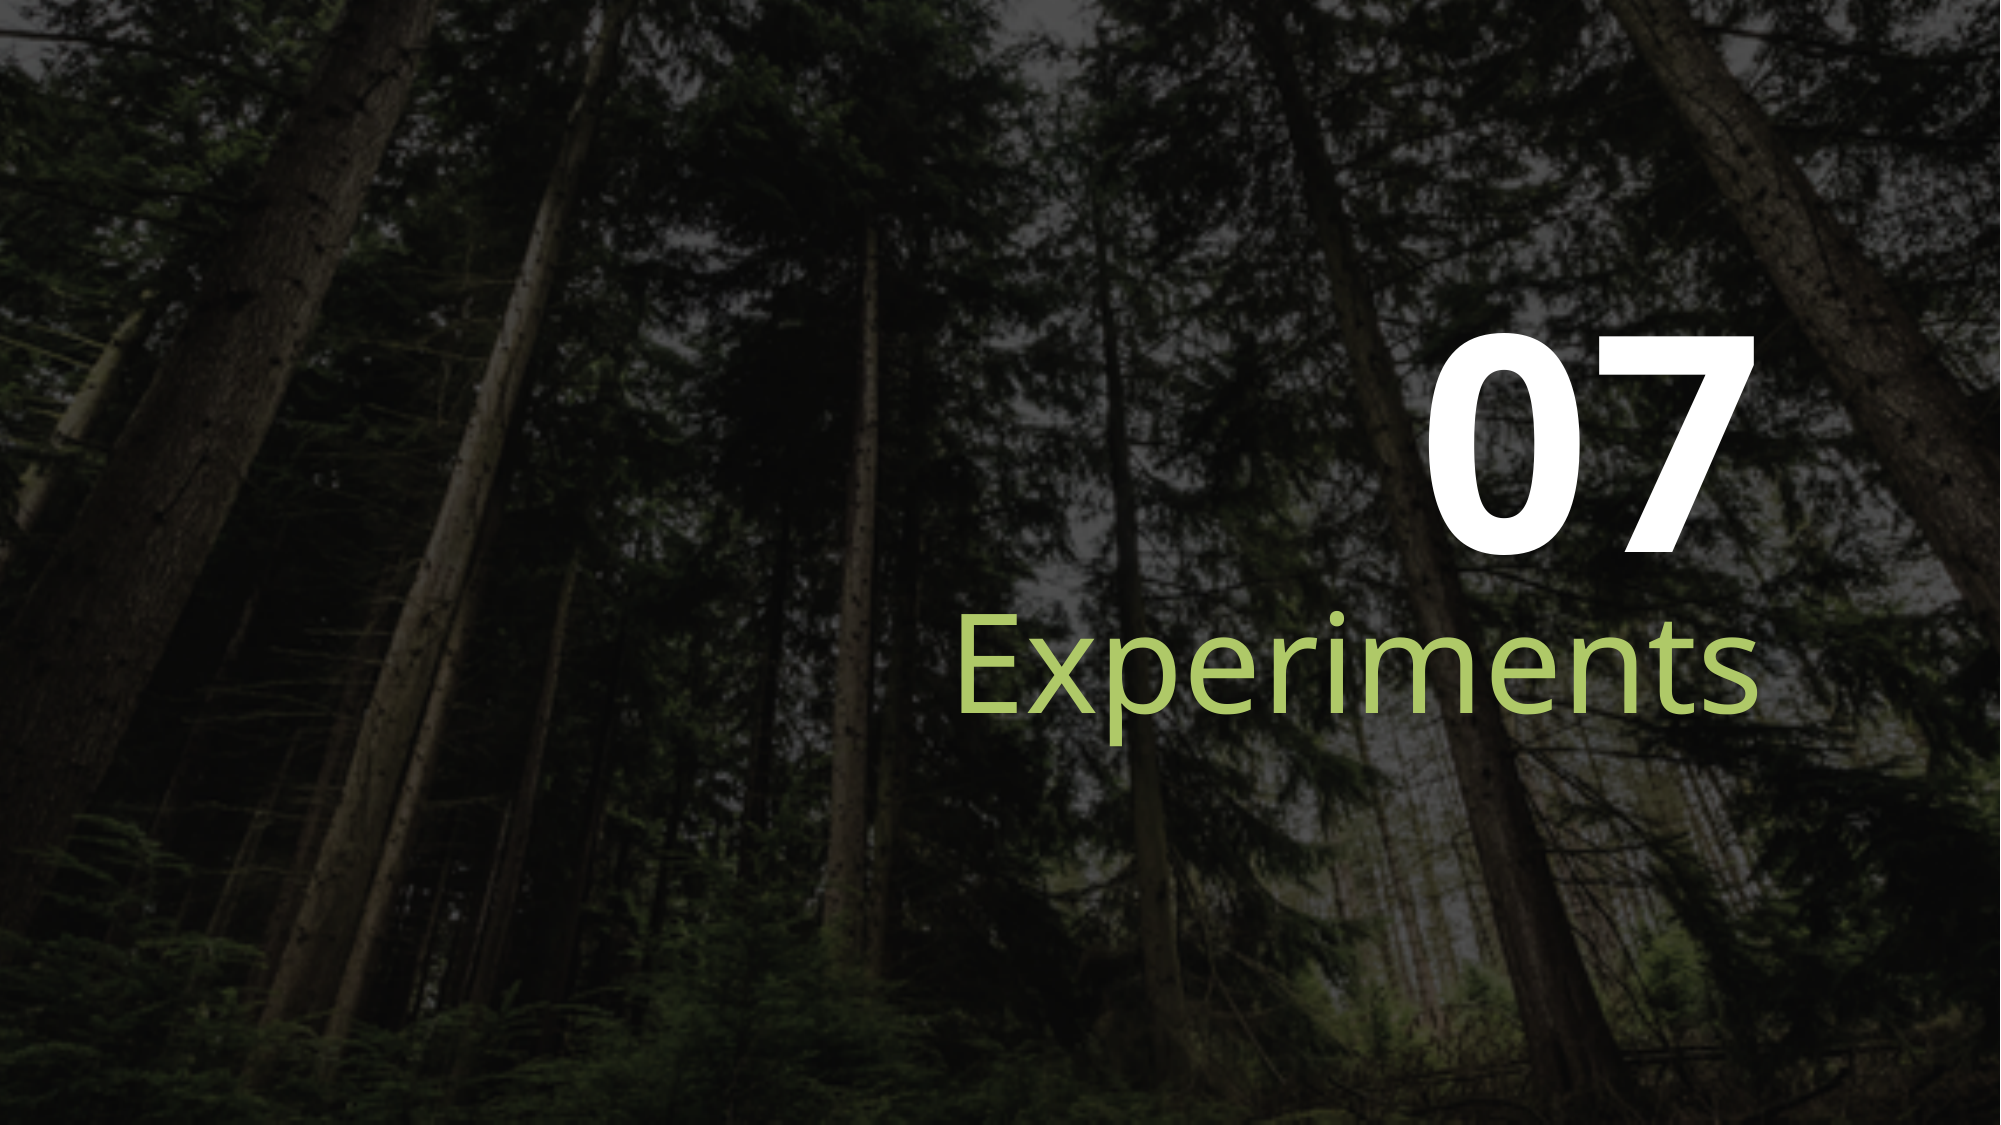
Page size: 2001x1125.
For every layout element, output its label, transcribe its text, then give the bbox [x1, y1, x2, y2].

title Experiments [745, 560, 1780, 745]
title 07 [1312, 235, 1780, 562]
picture [0, 0, 2000, 1125]
